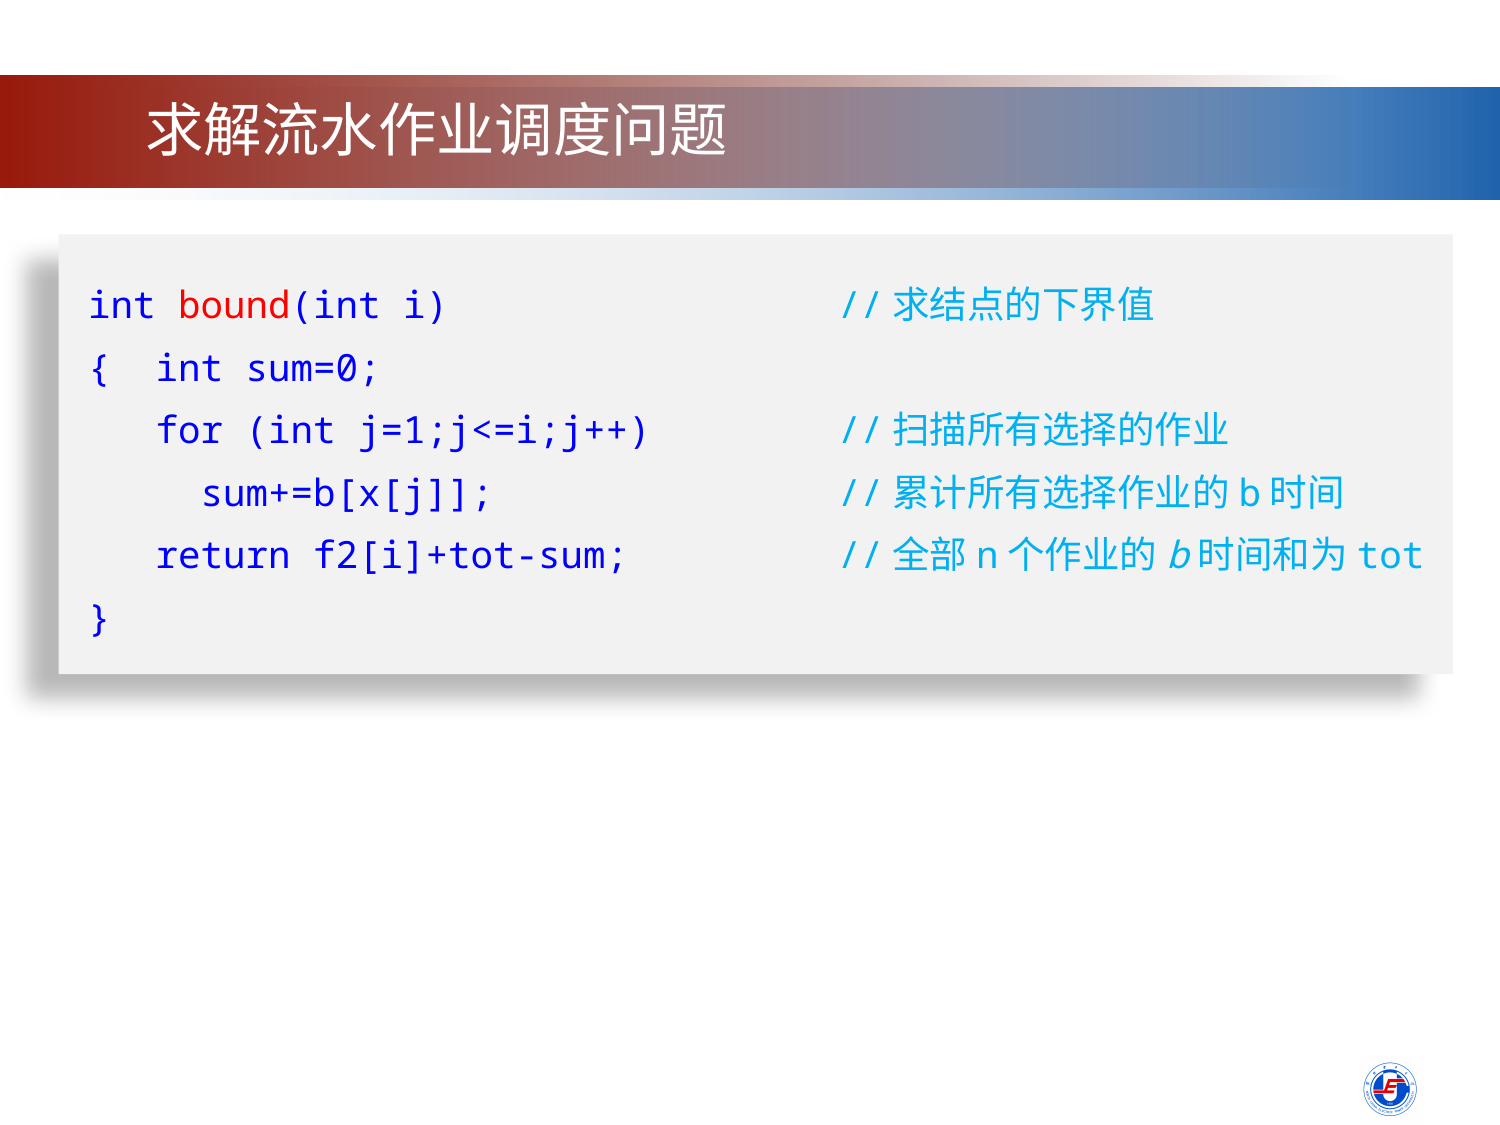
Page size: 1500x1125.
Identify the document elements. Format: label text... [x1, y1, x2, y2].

text_box int bound(int i) //求结点的下界值 { int sum=0; for (int j=1;j<=i;j++) //扫描所有选择的作业 sum+=b[x[j]]; //累计所有选择作业的b时间 return f2[i]+tot-sum; //全部n个作业的b时间和为tot } [58, 234, 1454, 675]
text_box 求解流水作业调度问题 [50, 75, 824, 175]
picture [1359, 1054, 1425, 1125]
